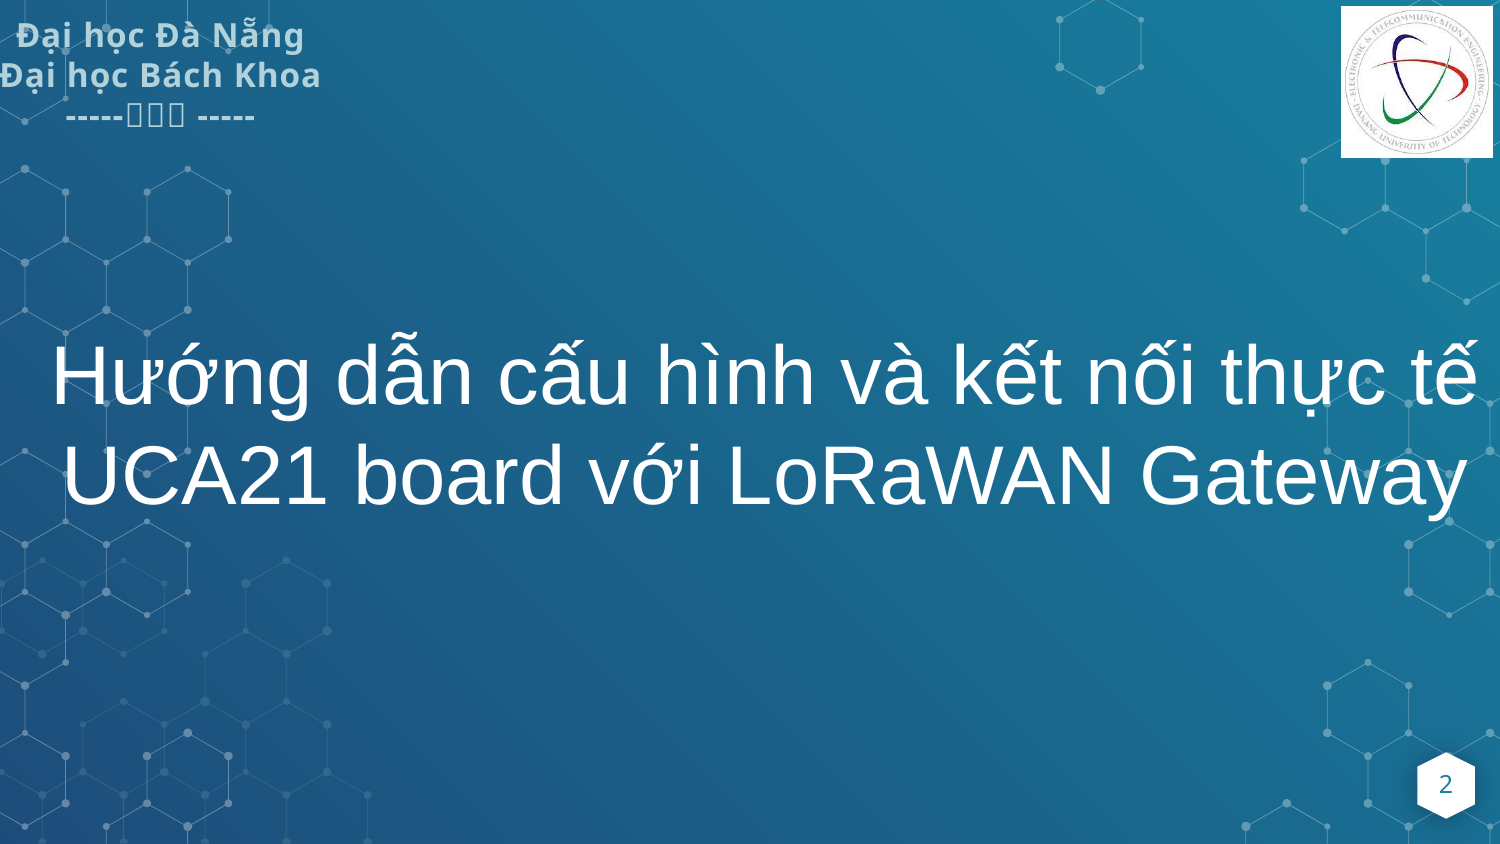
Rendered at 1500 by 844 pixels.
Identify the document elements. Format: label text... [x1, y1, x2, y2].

text_box Hướng dẫn cấu hình và kết nối thực tế UCA21 board với LoRaWAN Gateway [0, 313, 1500, 529]
text_box Đại học Đà Nẵng Đại học Bách Khoa ----- ----- [0, 6, 337, 142]
slide_number 2 [1417, 752, 1475, 819]
picture [1341, 6, 1494, 158]
